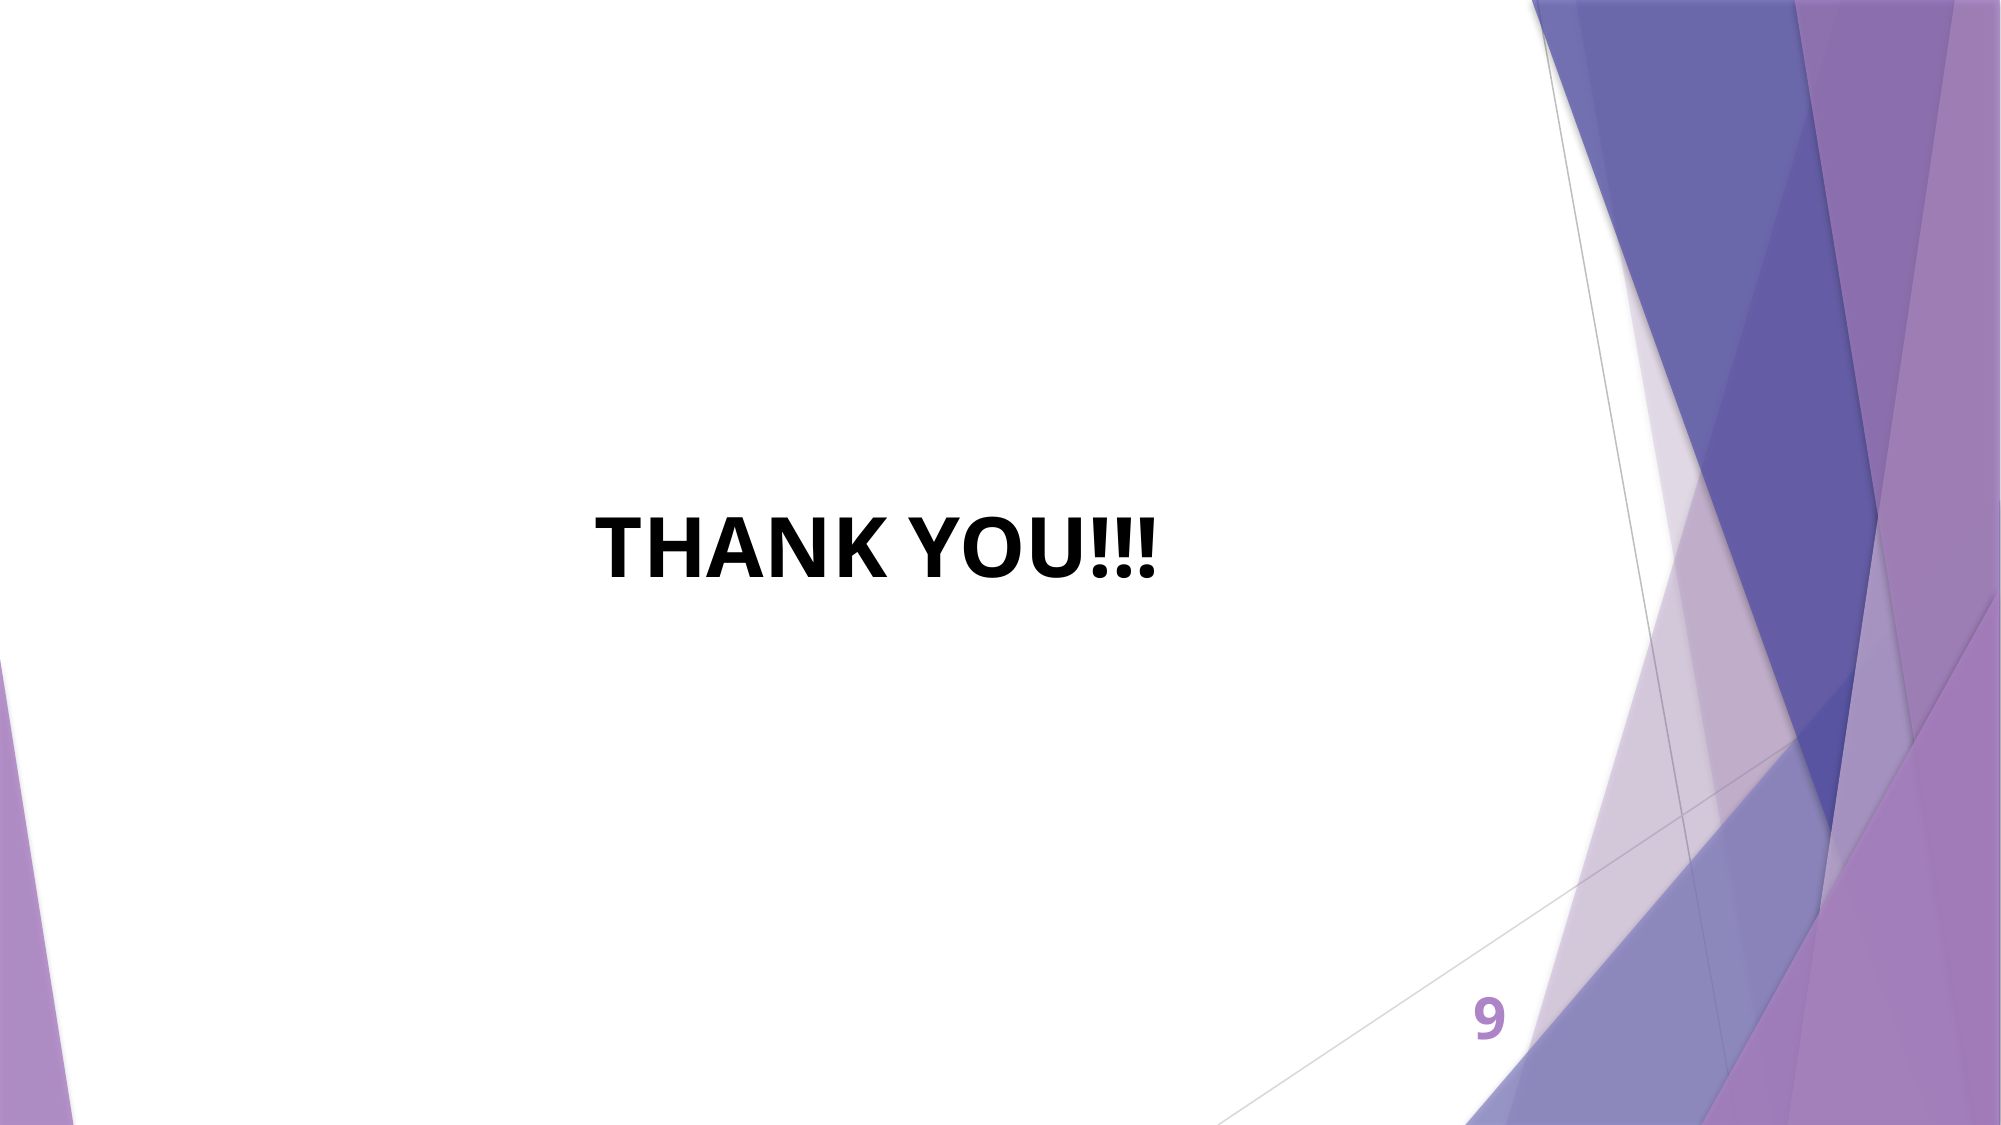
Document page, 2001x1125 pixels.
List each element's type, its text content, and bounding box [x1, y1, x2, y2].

title THANK YOU!!! [340, 386, 1751, 1125]
slide_number 9 [1409, 991, 1522, 1051]
